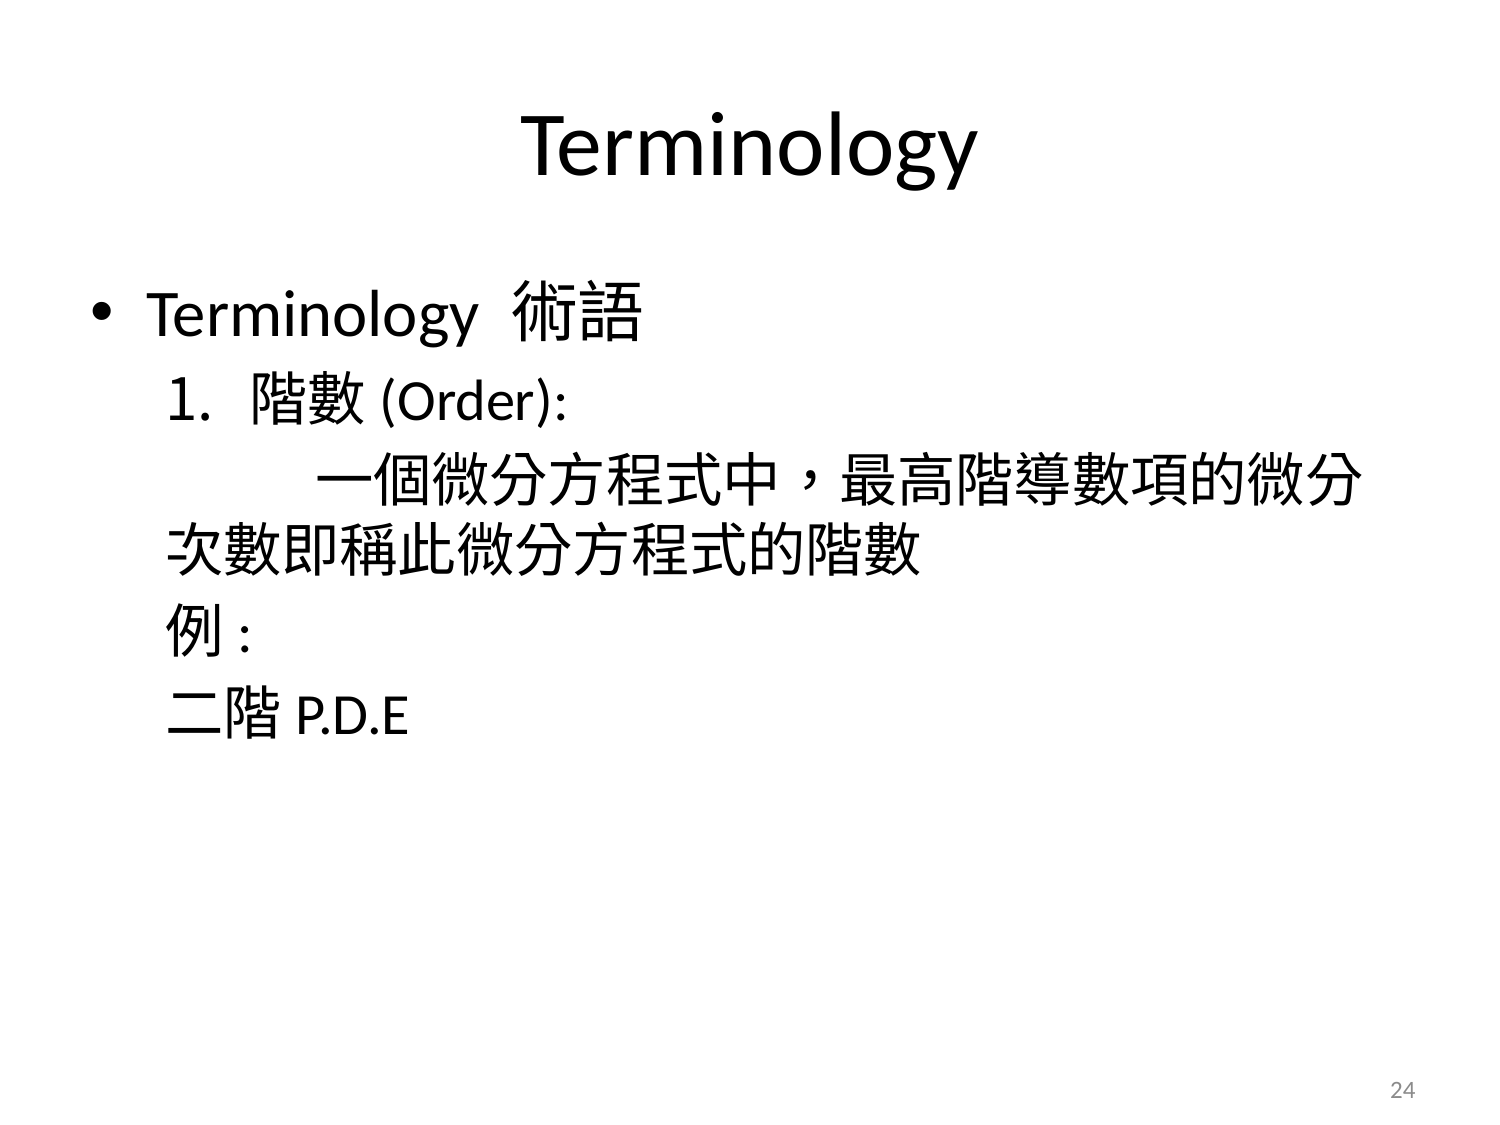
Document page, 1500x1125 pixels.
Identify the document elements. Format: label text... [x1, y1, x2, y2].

title Terminology [75, 45, 1425, 233]
slide_number 24 [1080, 1058, 1431, 1119]
